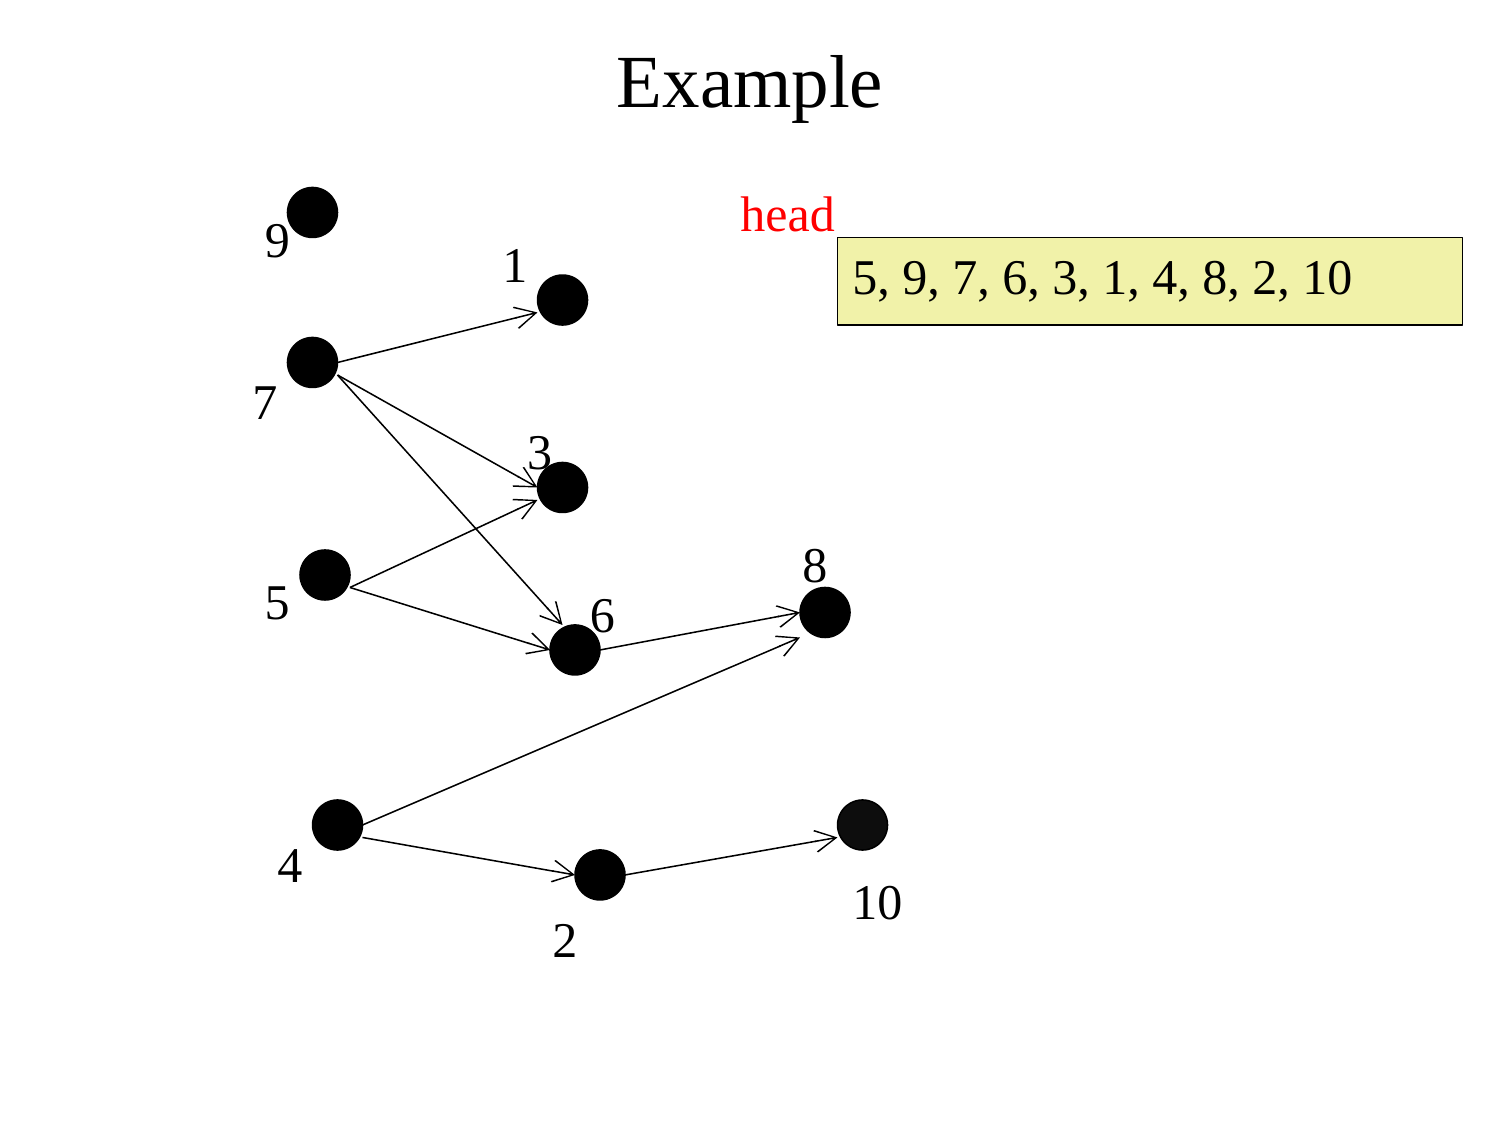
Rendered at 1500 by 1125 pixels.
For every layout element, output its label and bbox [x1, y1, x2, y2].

text_box [837, 799, 888, 851]
text_box [262, 635, 800, 900]
text_box [287, 337, 338, 388]
text_box [50, 24, 1450, 130]
text_box [249, 549, 351, 638]
text_box [237, 362, 288, 438]
text_box [337, 374, 863, 675]
text_box [725, 174, 1463, 325]
text_box [362, 830, 838, 975]
text_box [487, 224, 588, 326]
text_box [249, 187, 338, 275]
text_box [337, 306, 538, 363]
text_box [837, 862, 938, 938]
